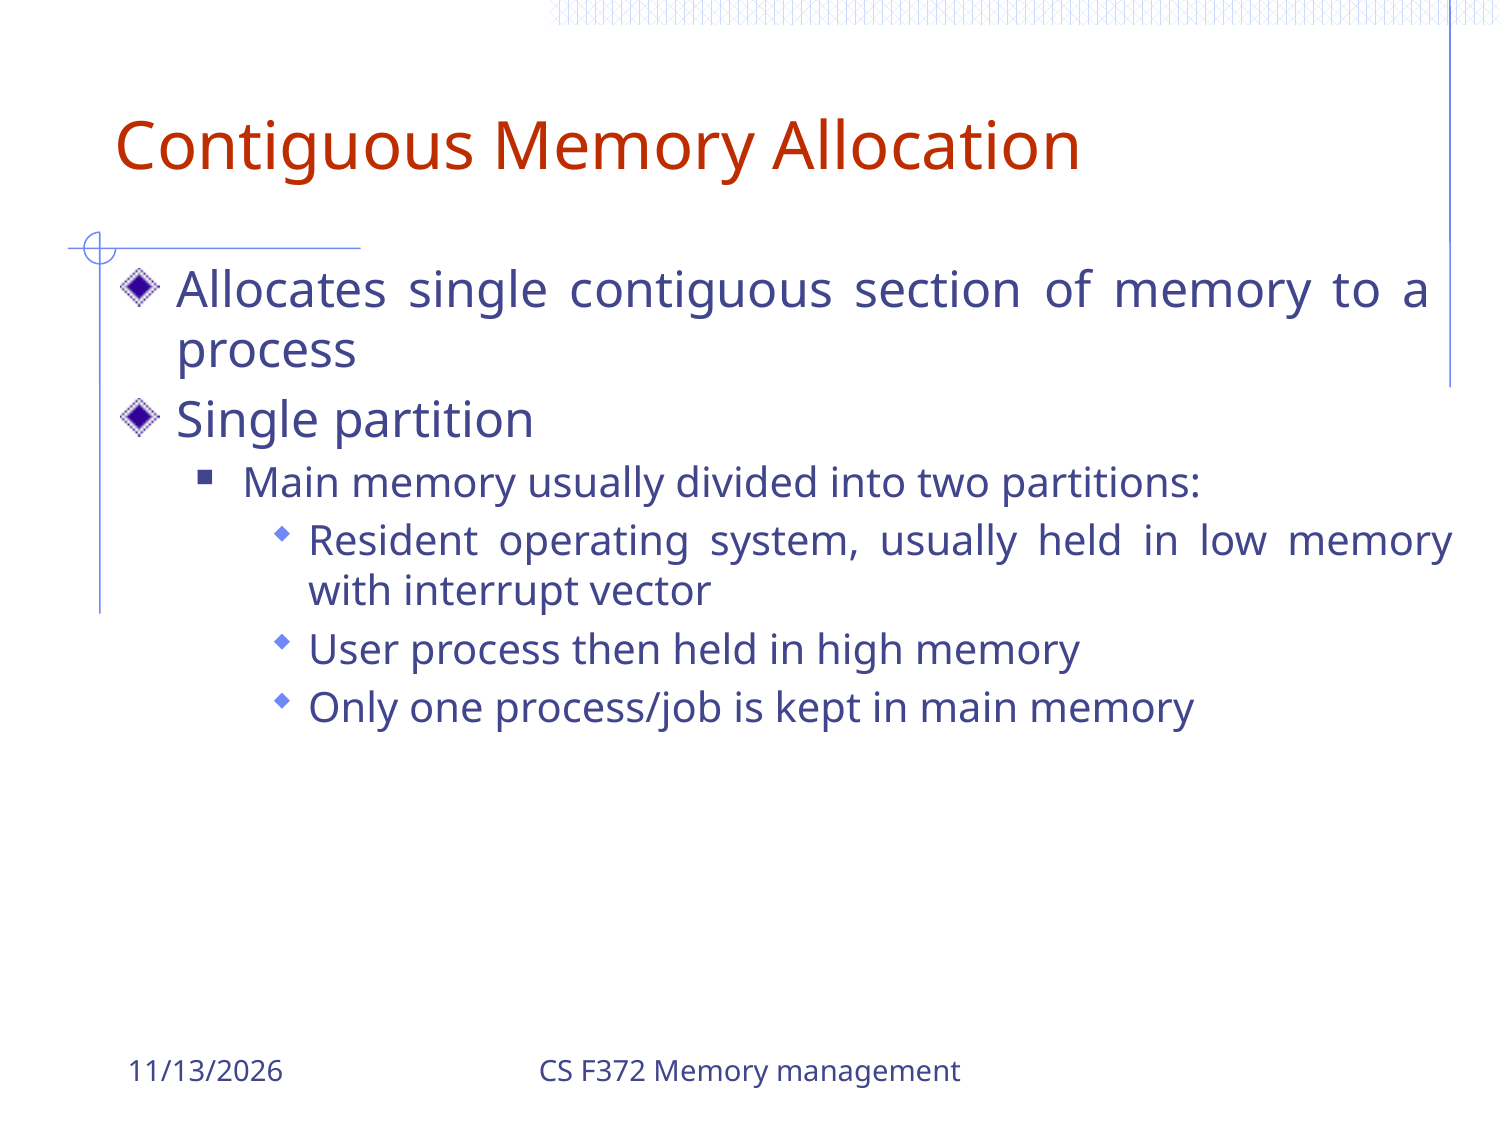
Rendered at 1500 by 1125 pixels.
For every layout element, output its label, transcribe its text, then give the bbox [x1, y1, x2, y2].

title Contiguous Memory Allocation [99, 50, 1500, 191]
list Allocates single contiguous section of memory to a process Single partition Main memory usually divided into two partitions: Resident operating system, usually held in low memory with interrupt vector User process then held in high memory Only one process/job is kept in main memory [105, 249, 1469, 825]
picture [120, 398, 160, 437]
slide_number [112, 1025, 425, 1100]
picture [120, 268, 160, 307]
footer CS F372 Memory management [512, 1025, 988, 1100]
